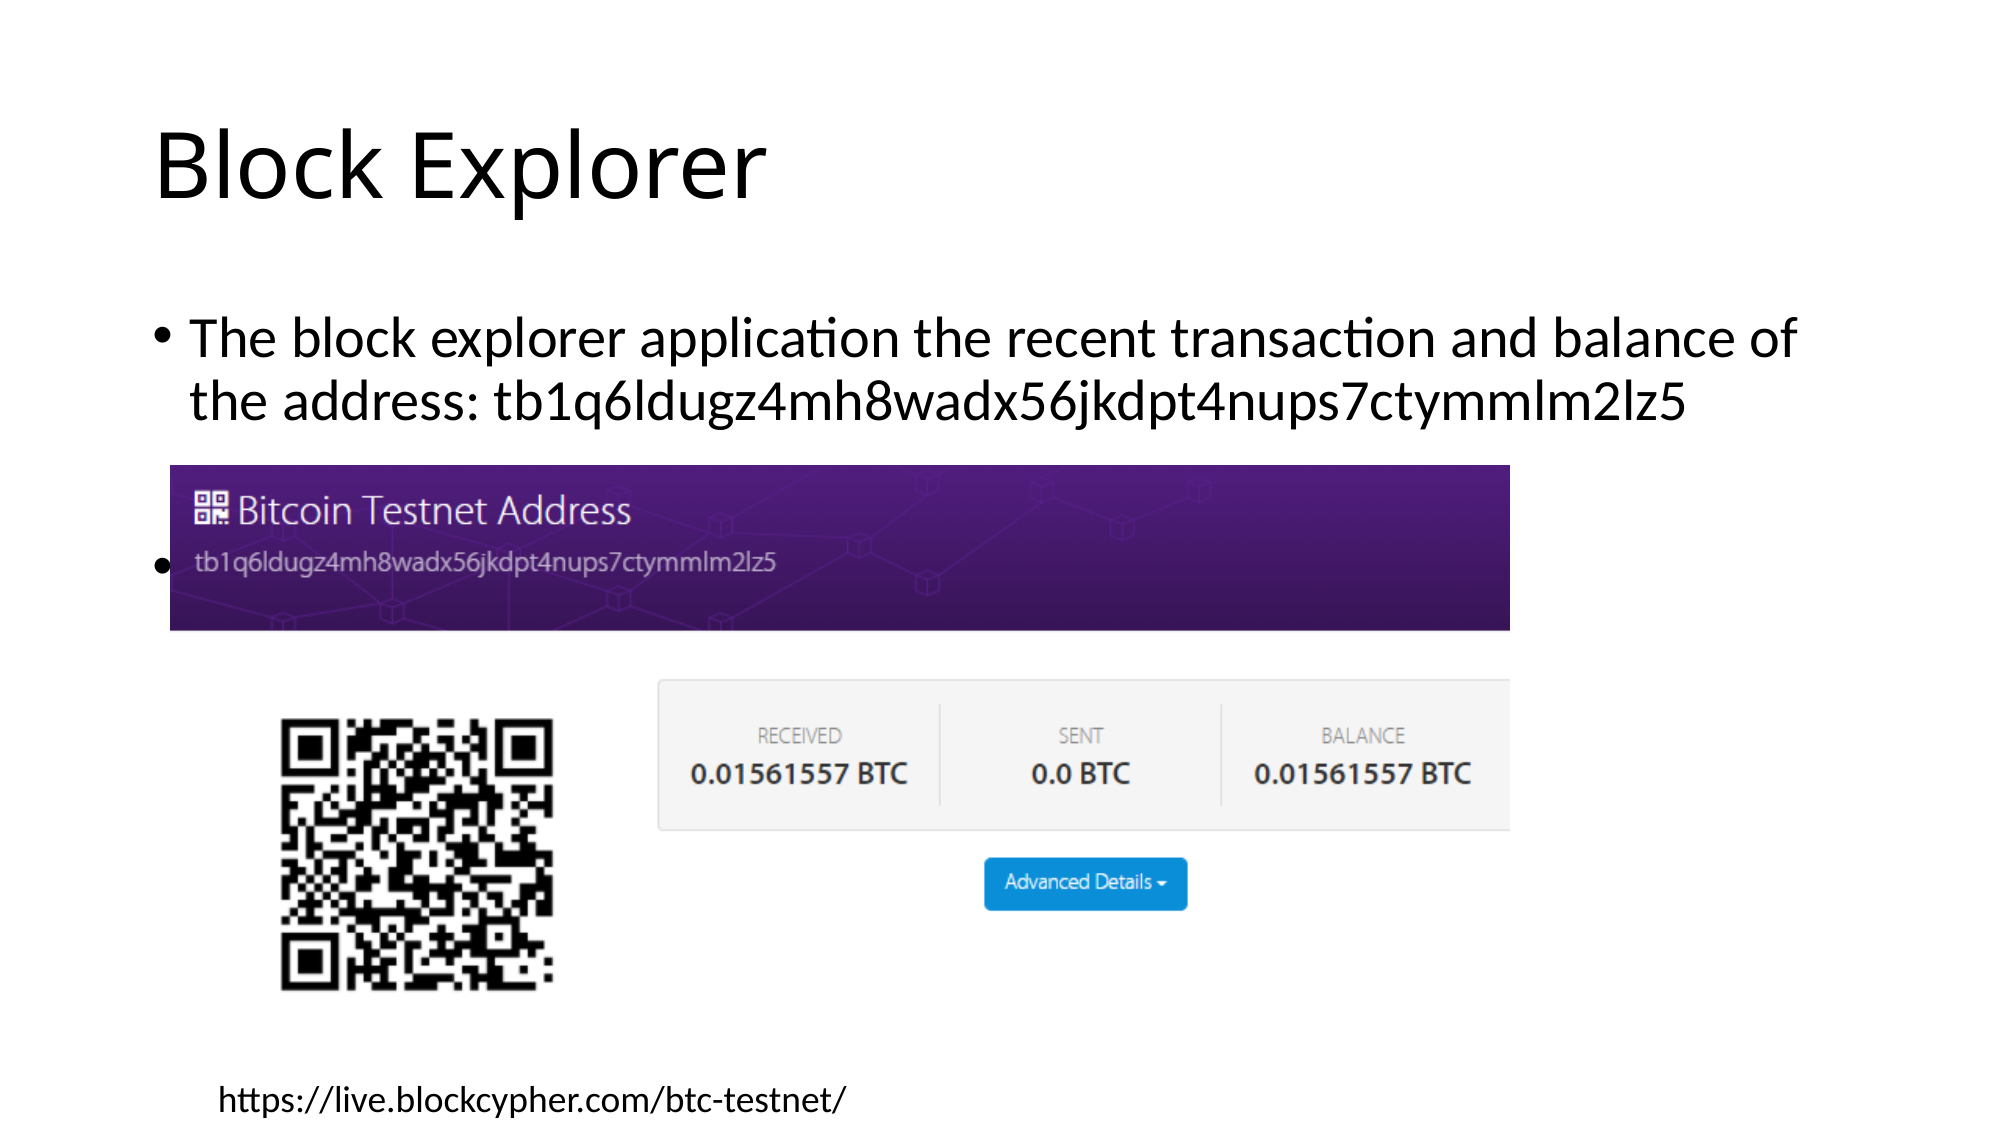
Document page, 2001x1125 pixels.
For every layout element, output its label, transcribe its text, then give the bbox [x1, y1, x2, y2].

title Block Explorer [137, 59, 1863, 278]
picture [170, 465, 1510, 1041]
list The block explorer application the recent transaction and balance of the address: tb1q6ldugz4mh8wadx56jkdpt4nups7ctymmlm2lz5 “address.” This is a [137, 299, 1863, 1014]
text_box https://live.blockcypher.com/btc-testnet/ [203, 1067, 863, 1125]
